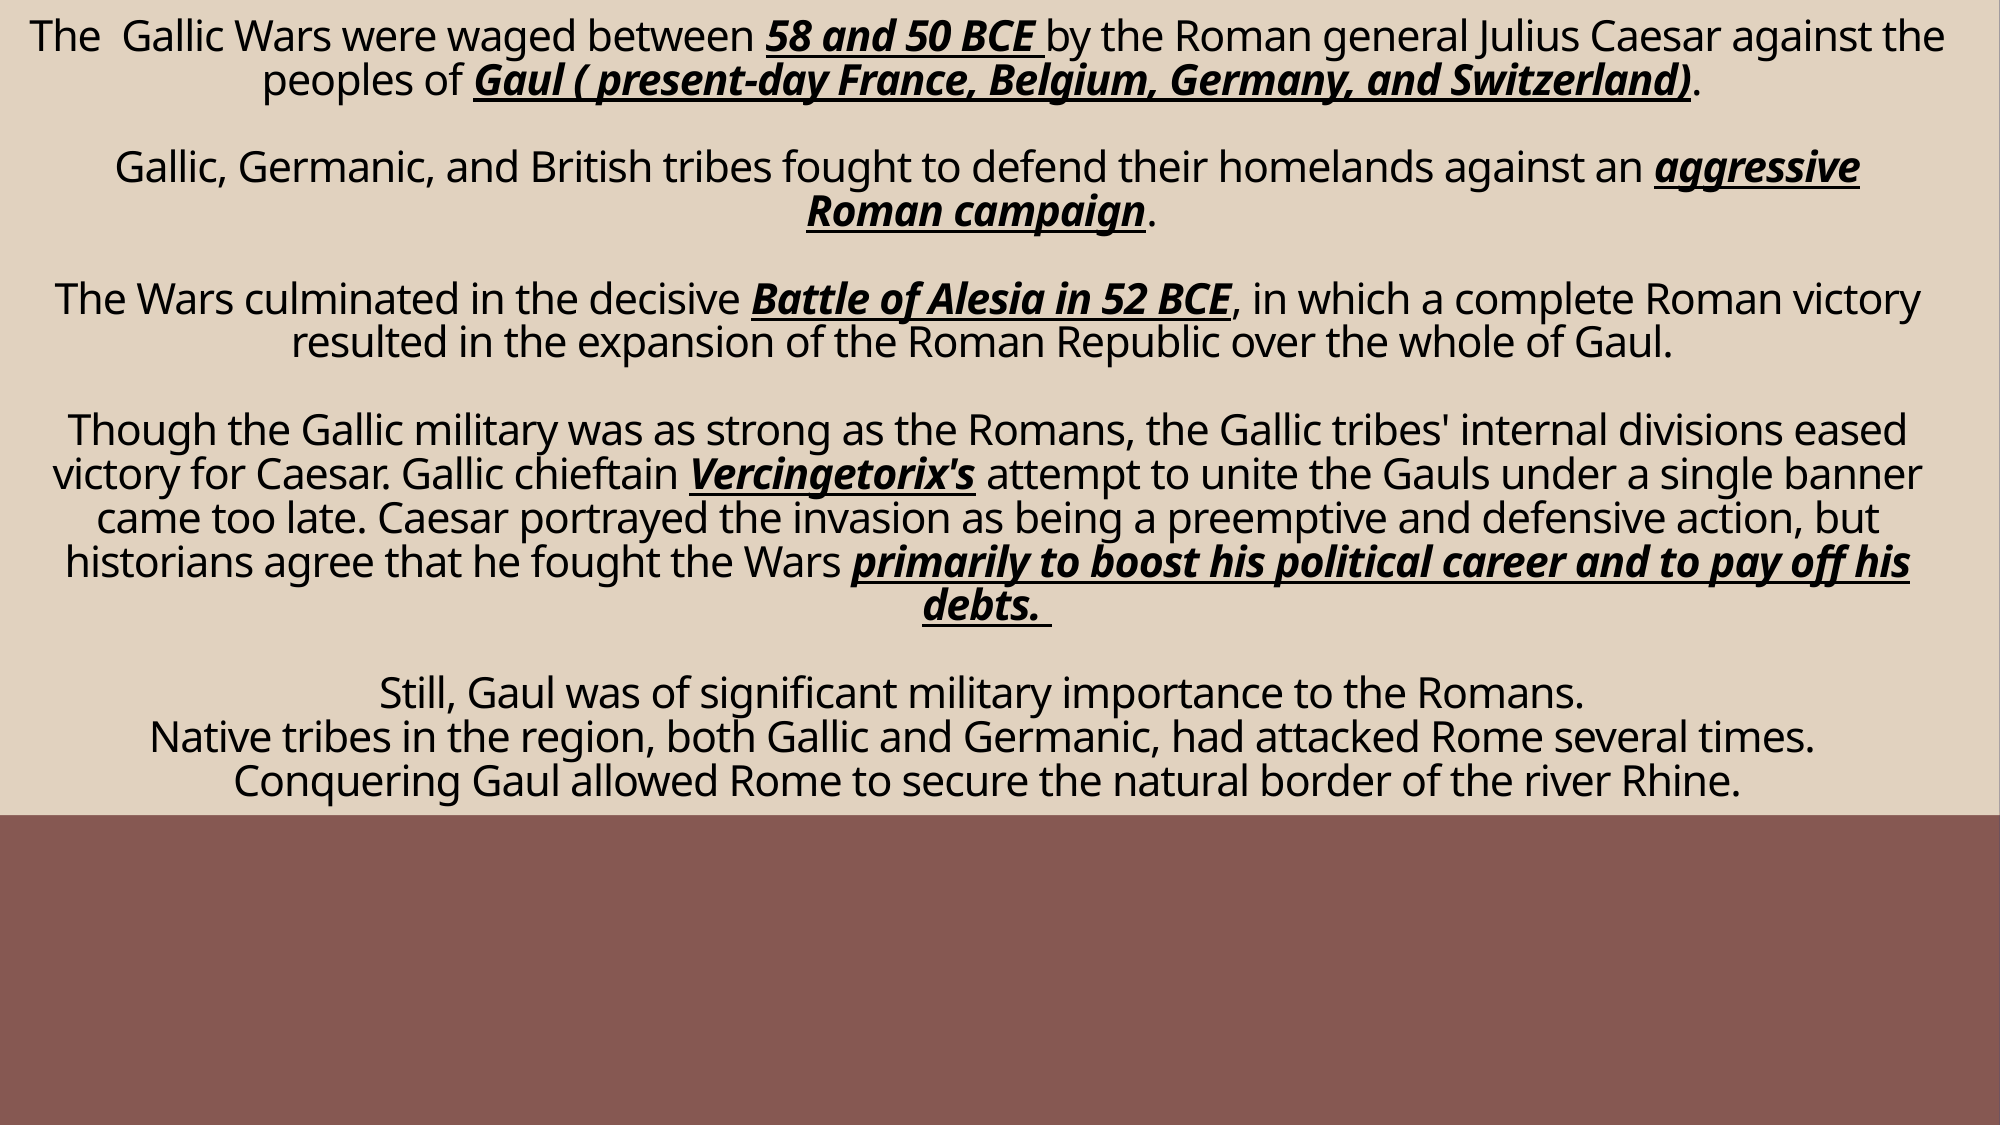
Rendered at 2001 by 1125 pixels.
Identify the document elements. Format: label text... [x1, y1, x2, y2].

text_box [0, 0, 2000, 816]
text_box [0, 816, 2000, 1125]
title The Gallic Wars were waged between 58 and 50 BCE by the Roman general Julius Caesar against the peoples of Gaul ( present-day France, Belgium, Germany, and Switzerland). Gallic, Germanic, and British tribes fought to defend their homelands against an aggressive Roman campaign. The Wars culminated in the decisive Battle of Alesia in 52 BCE, in which a complete Roman victory resulted in the expansion of the Roman Republic over the whole of Gaul. Though the Gallic military was as strong as the Romans, the Gallic tribes' internal divisions eased victory for Caesar. Gallic chieftain Vercingetorix's attempt to unite the Gauls under a single banner came too late. Caesar portrayed the invasion as being a preemptive and defensive action, but historians agree that he fought the Wars primarily to boost his political career and to pay off his debts. Still, Gaul was of significant military importance to the Romans. Native tribes in the region, both Gallic and Germanic, had attacked Rome several times. Conquering Gaul allowed Rome to secure the natural border of the river Rhine. [0, 0, 1975, 813]
